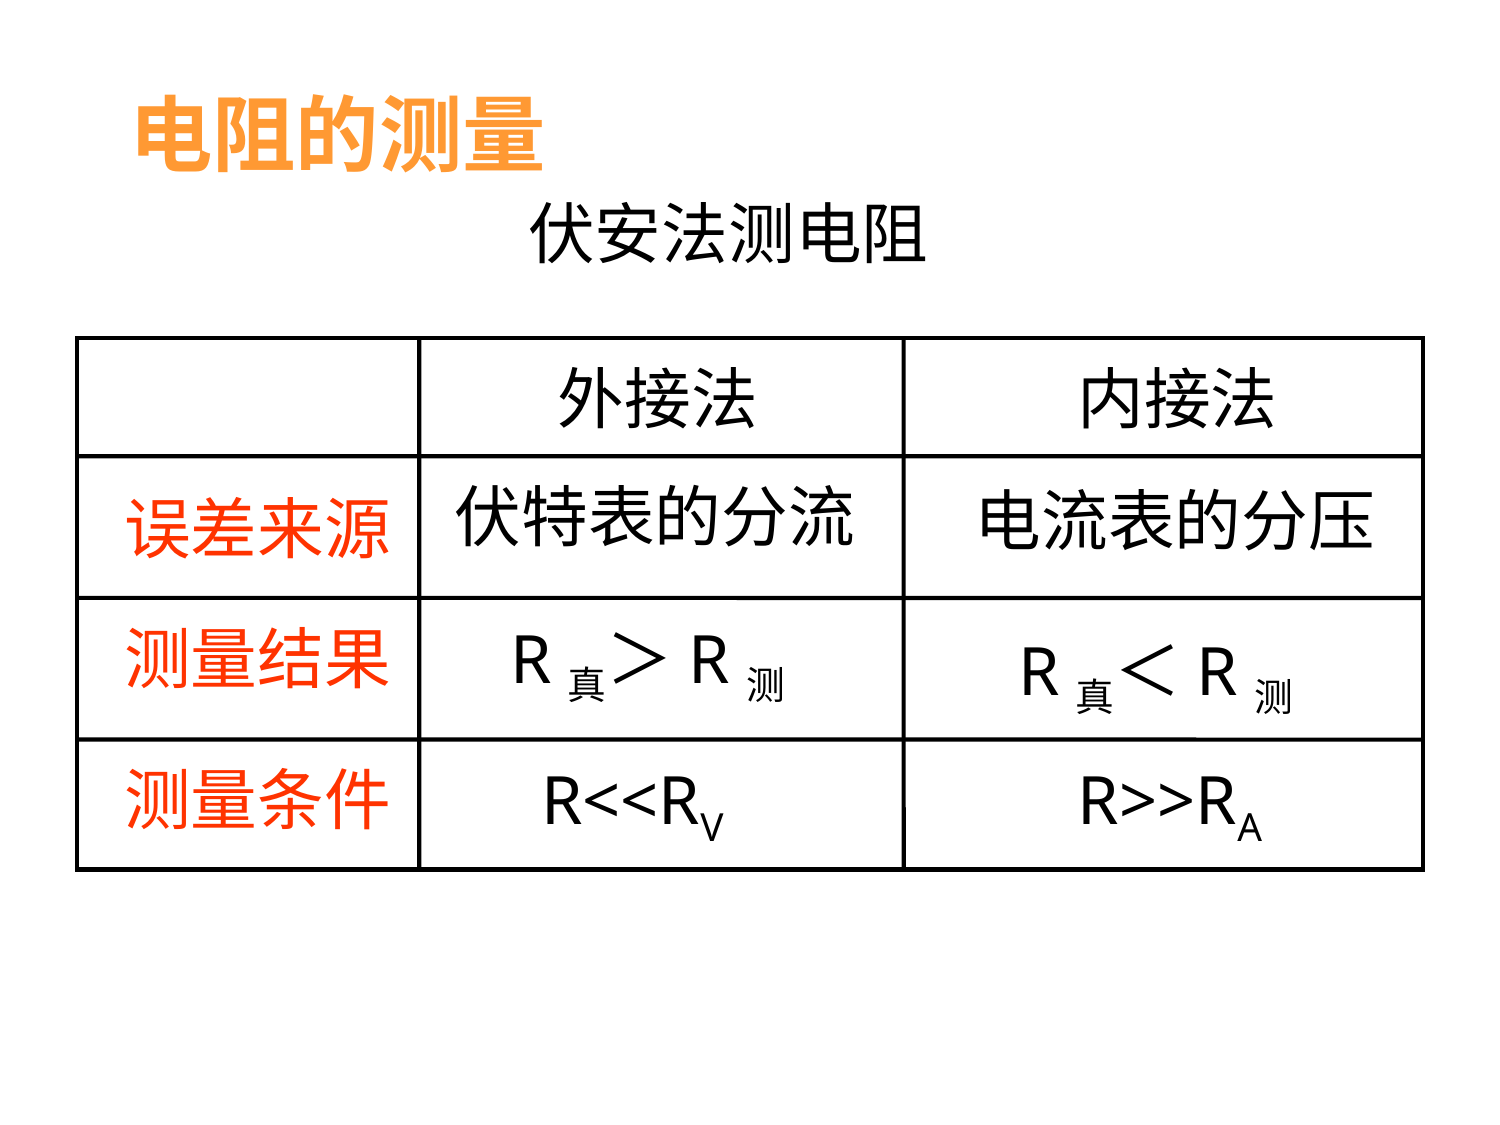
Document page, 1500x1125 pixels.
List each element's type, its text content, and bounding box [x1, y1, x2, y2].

text_box [76, 457, 419, 597]
text_box [420, 457, 903, 597]
text_box 内接法 [1062, 349, 1308, 445]
text_box 伏安法测电阻 [513, 184, 1057, 280]
text_box [904, 337, 1424, 456]
text_box [904, 740, 1424, 870]
text_box R>>RA [1062, 750, 1294, 857]
text_box R<<RV [526, 750, 756, 857]
text_box R真＞R测 [495, 609, 815, 715]
text_box [76, 337, 419, 456]
text_box 外接法 [542, 349, 788, 444]
text_box [76, 598, 419, 739]
text_box [904, 598, 1424, 739]
text_box [420, 740, 903, 870]
text_box [420, 598, 903, 739]
text_box 电流表的分压 [959, 471, 1406, 566]
text_box 测量条件 [109, 750, 419, 846]
text_box 误差来源 [109, 479, 419, 574]
text_box [76, 740, 419, 870]
text_box 测量结果 [109, 609, 419, 704]
text_box [420, 337, 903, 456]
text_box R真＜R测 [1003, 620, 1323, 727]
text_box 伏特表的分流 [440, 467, 886, 563]
text_box [904, 457, 1424, 597]
text_box 电阻的测量 [114, 75, 569, 190]
